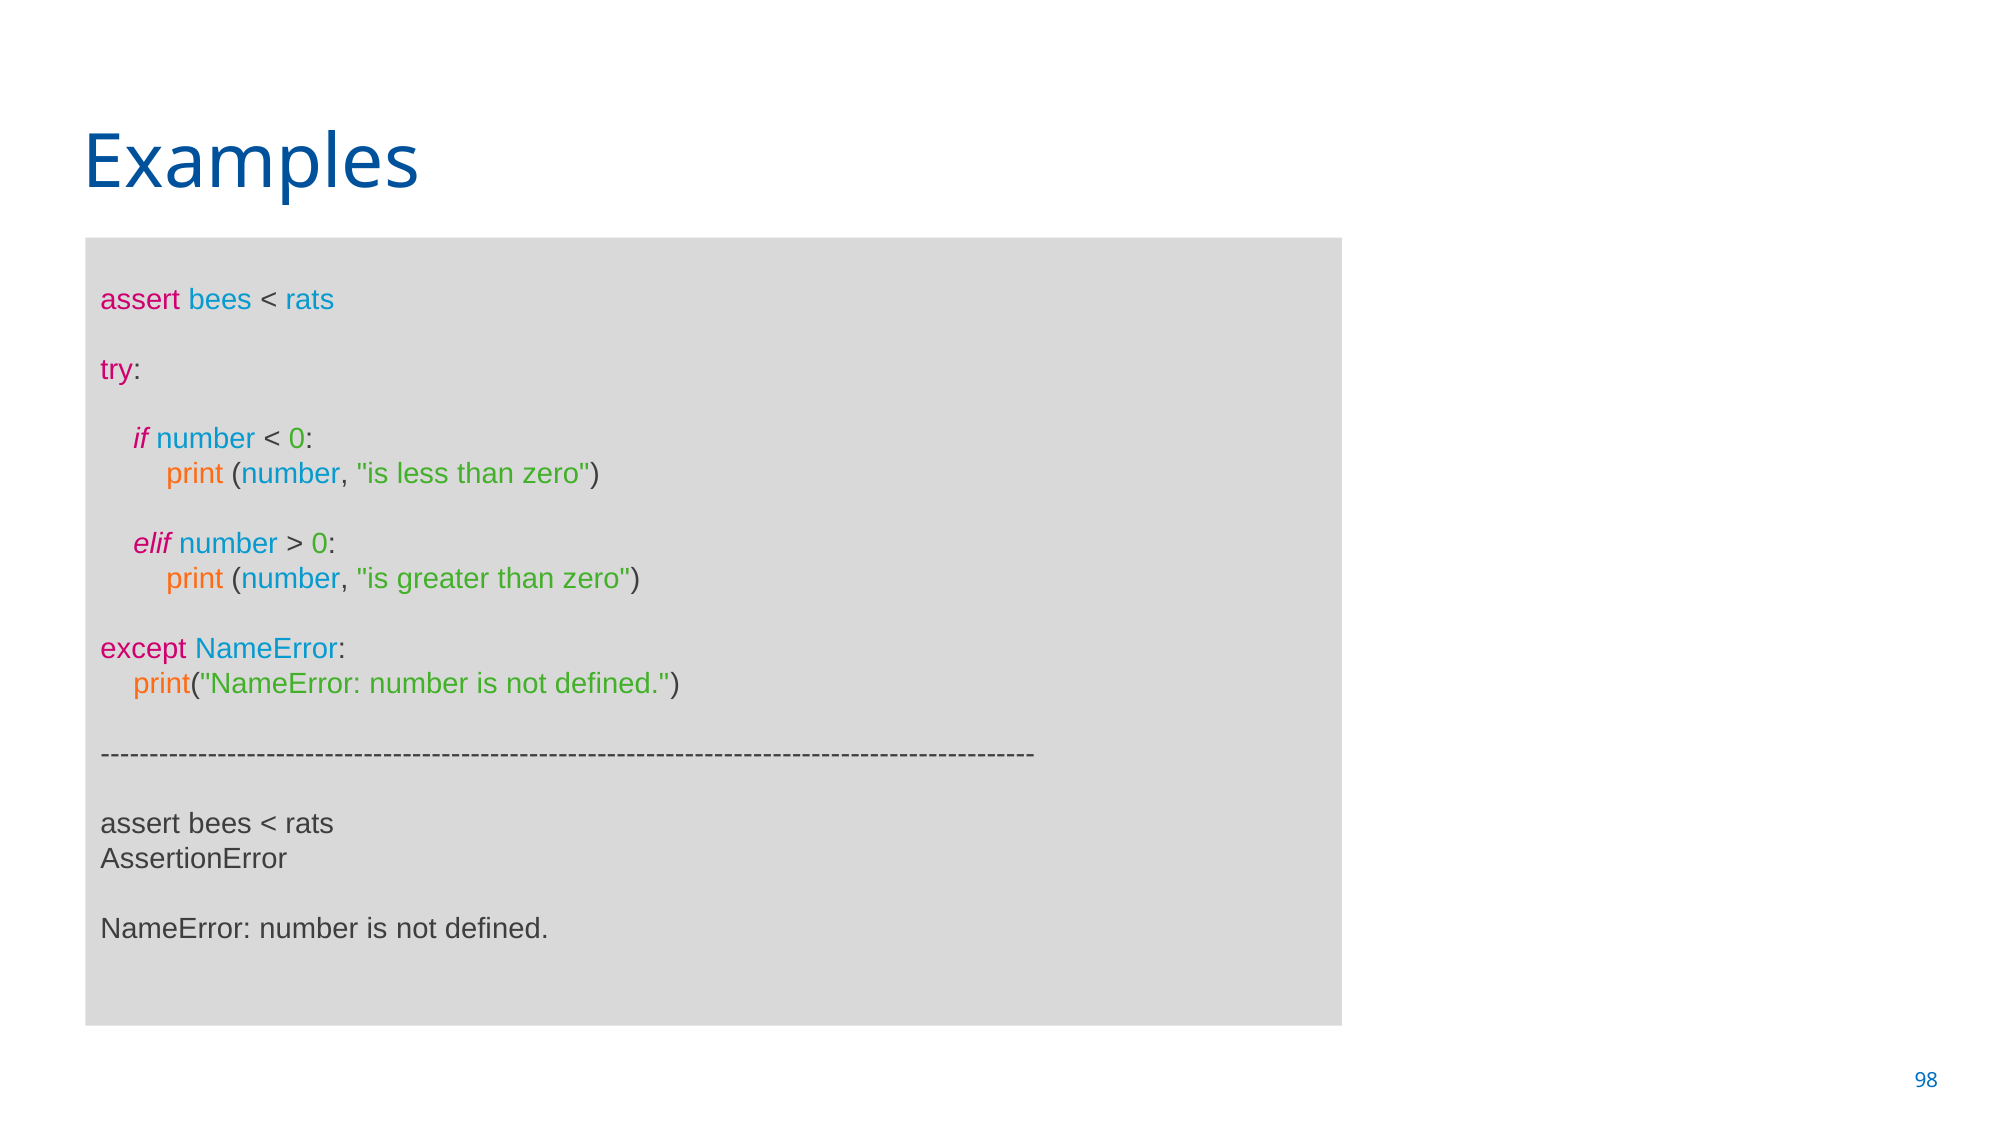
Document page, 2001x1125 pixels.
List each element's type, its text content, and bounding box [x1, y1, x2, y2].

text_box assert bees < rats try: if number < 0: print (number, "is less than zero") elif number > 0: print (number, "is greater than zero") except NameError: print("NameError: number is not defined.") ------------------------------------------------------------------------------------------------ assert bees < rats AssertionError NameError: number is not defined. [85, 237, 1342, 1026]
title Examples [67, 20, 1565, 210]
